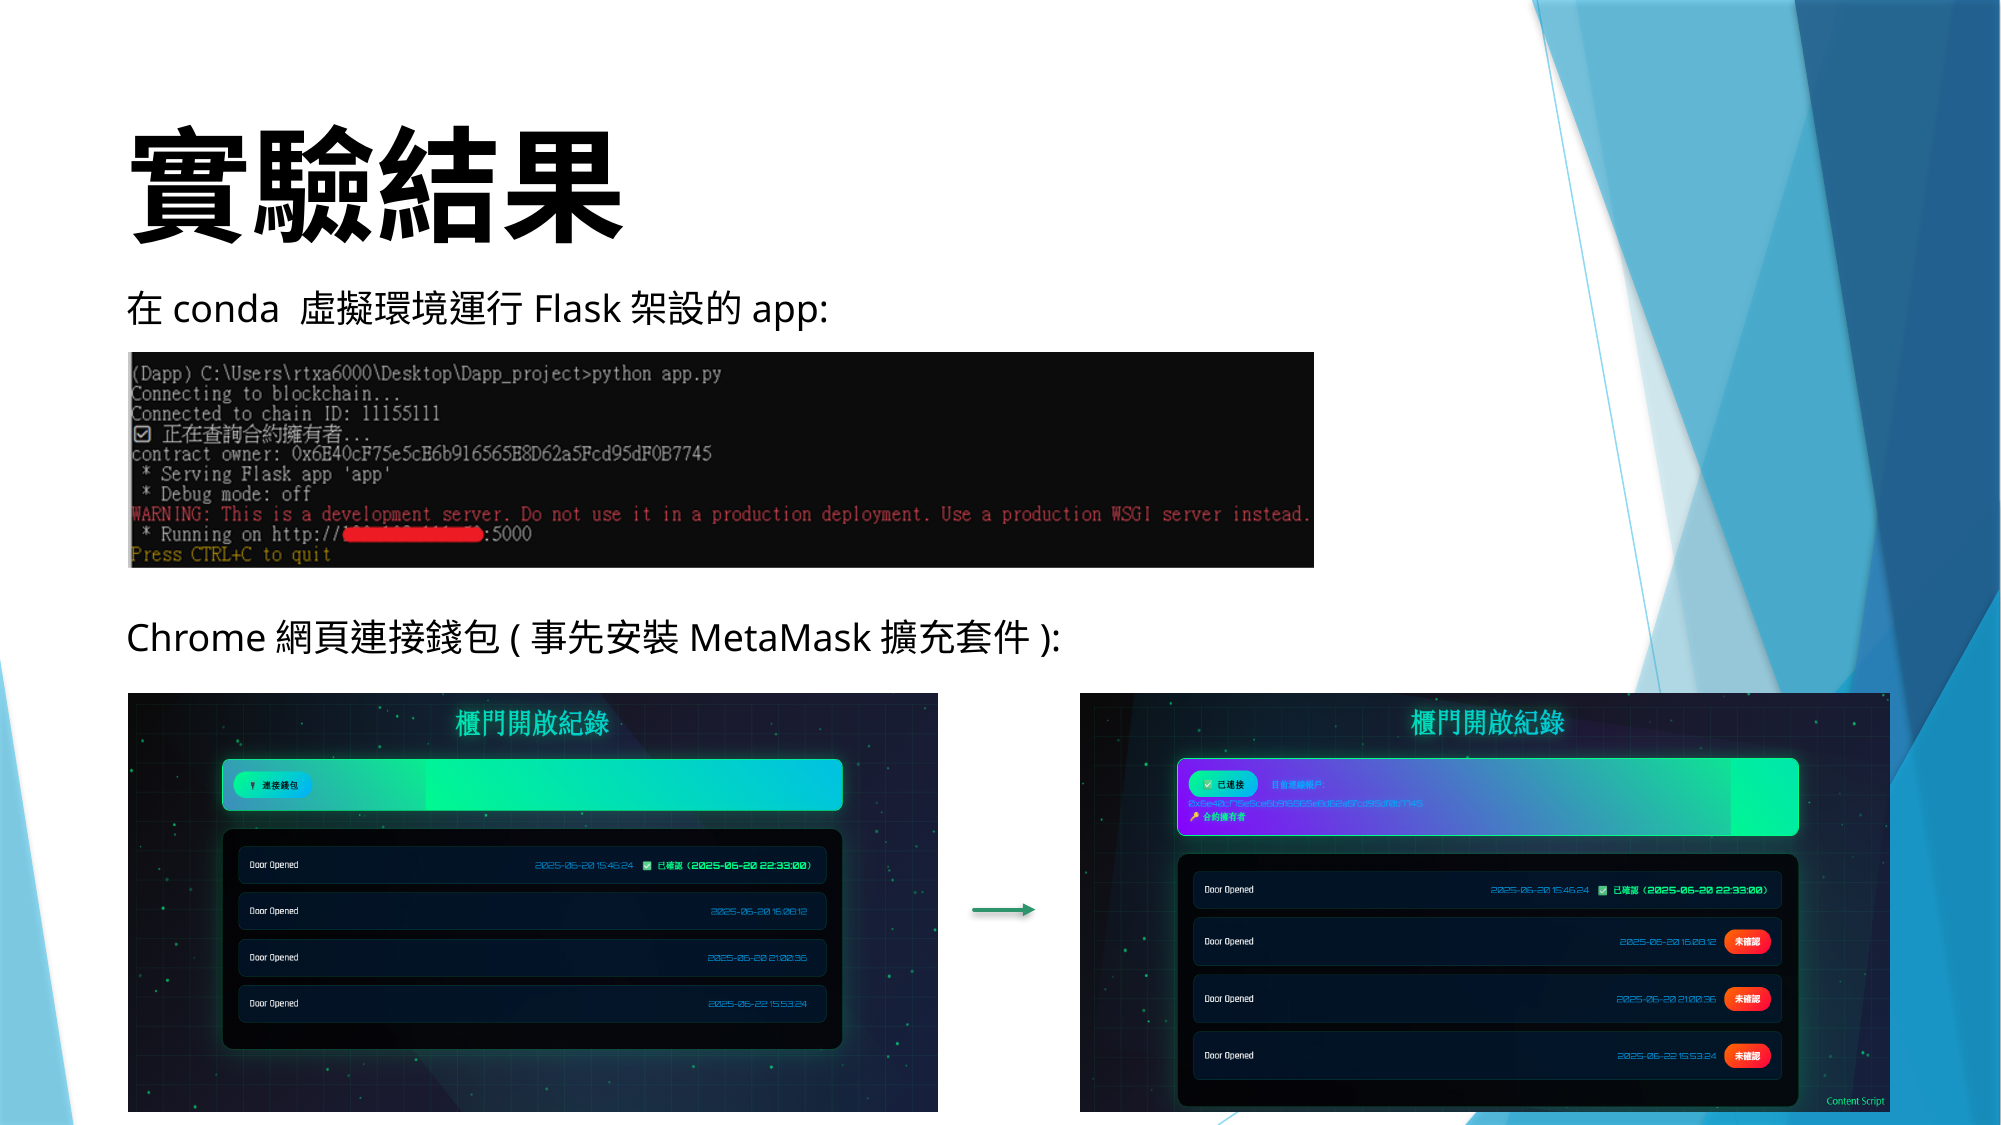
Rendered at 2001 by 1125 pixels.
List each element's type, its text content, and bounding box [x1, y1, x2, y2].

picture [1079, 692, 1890, 1113]
picture [128, 351, 1315, 574]
title 實驗結果 [111, 99, 1522, 277]
picture [128, 692, 939, 1113]
list 在conda 虛擬環境運行Flask架設的app: Chrome網頁連接錢包(事先安裝MetaMask擴充套件): [111, 277, 1522, 992]
